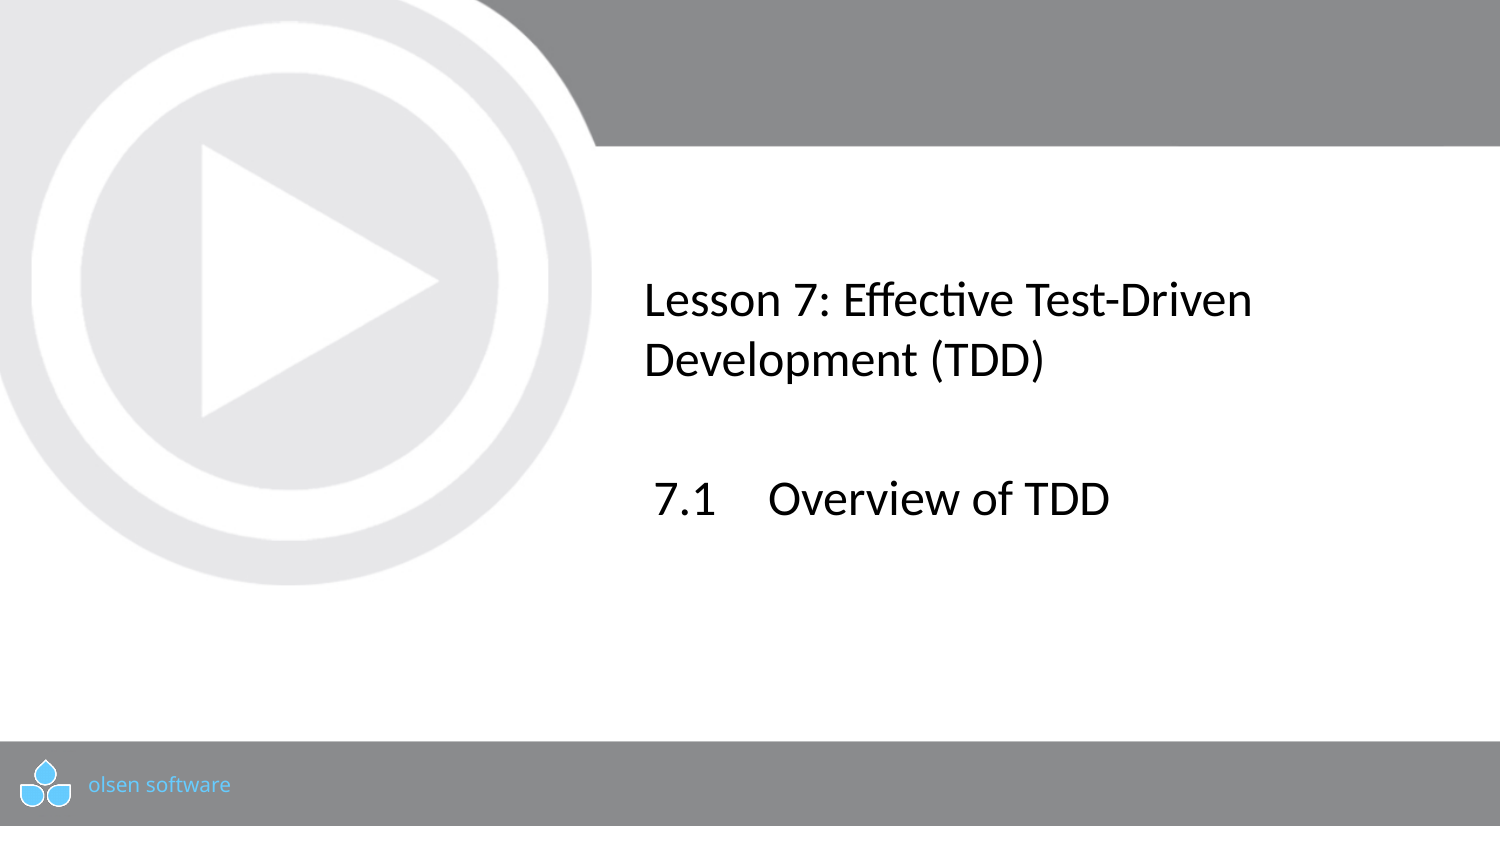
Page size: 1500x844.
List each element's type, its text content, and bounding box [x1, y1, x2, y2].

subtitle 7.1 Overview of TDD [629, 457, 1446, 673]
picture [0, 0, 1500, 826]
title Lesson 7: Effective Test-Driven Development (TDD) [629, 259, 1446, 441]
